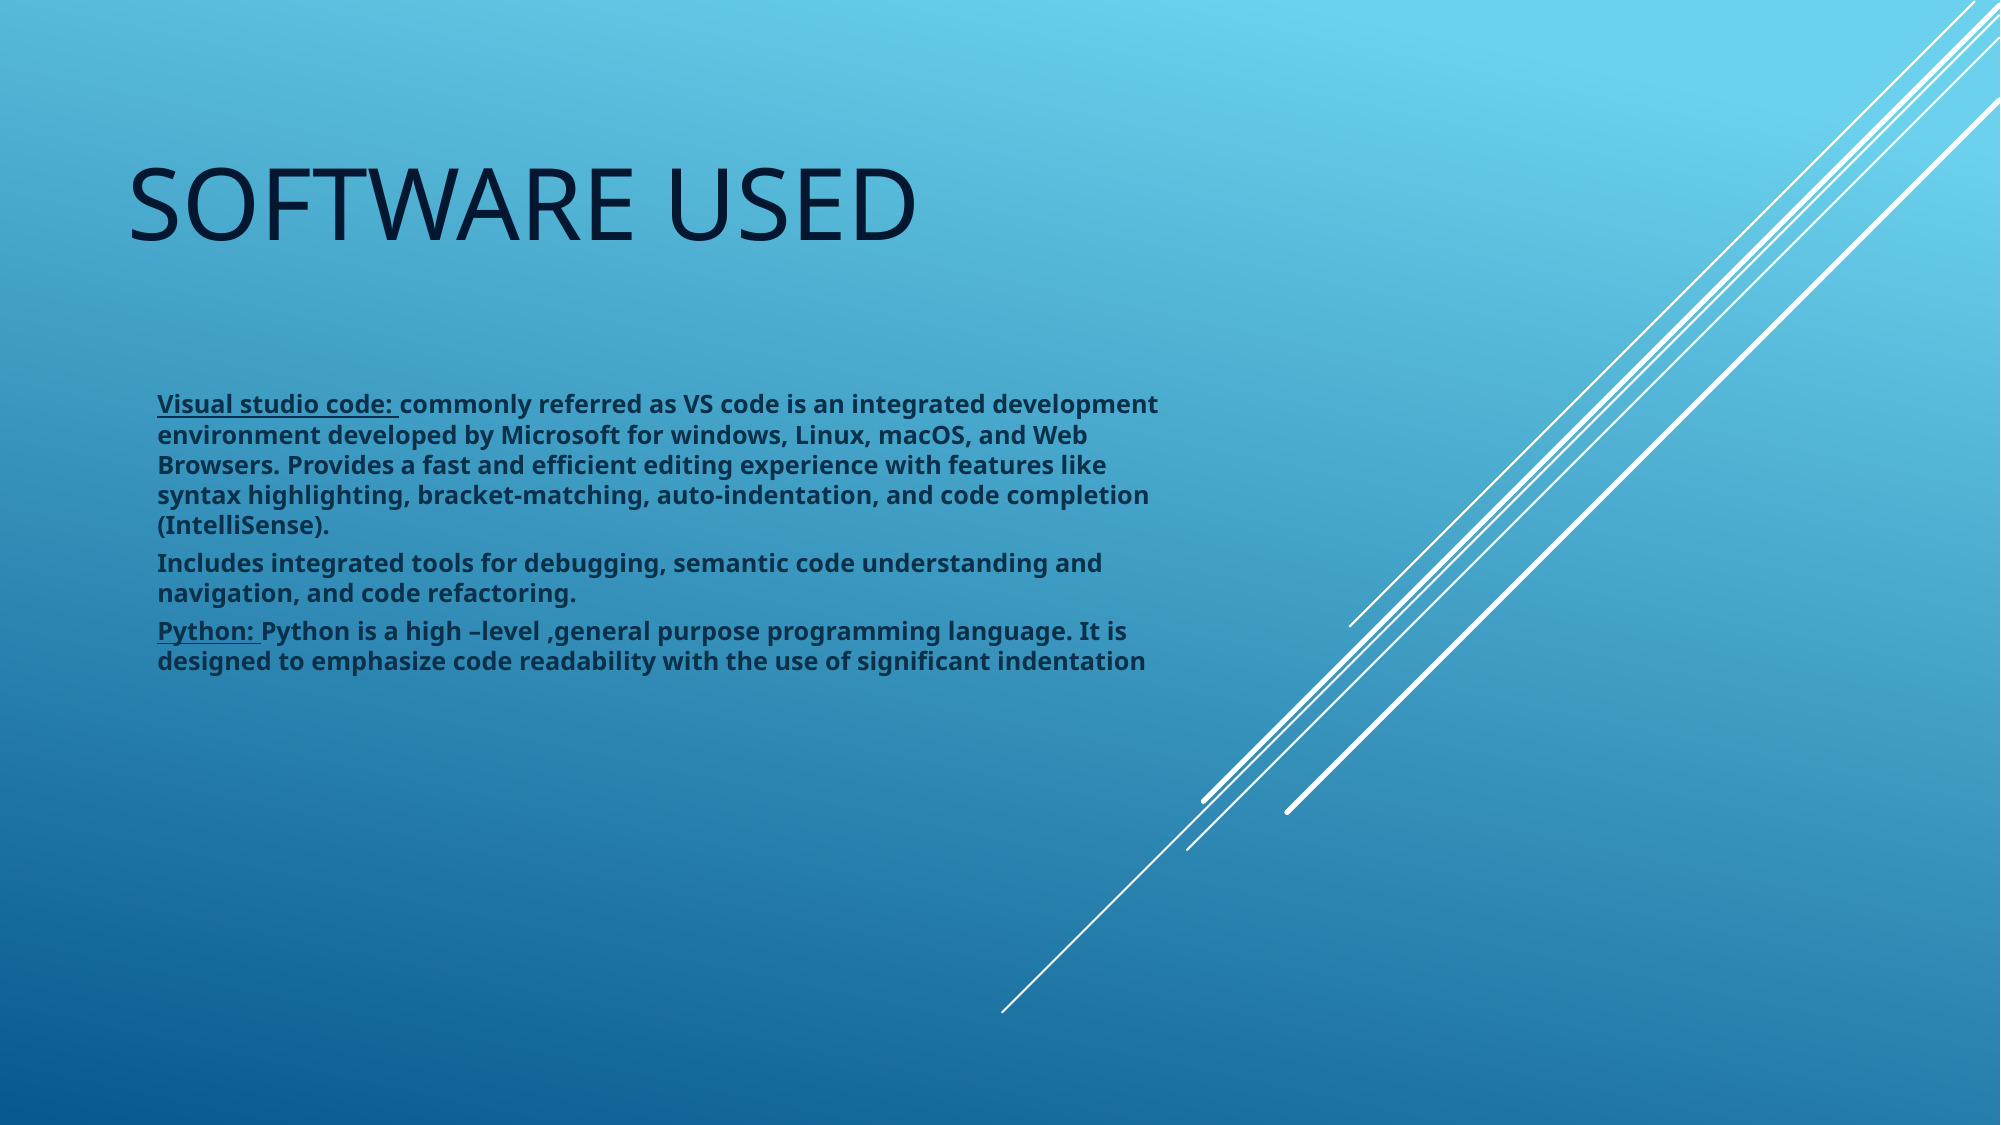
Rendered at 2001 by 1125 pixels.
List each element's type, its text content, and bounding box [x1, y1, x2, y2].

title Software Used [112, 112, 1425, 268]
subtitle Visual studio code: commonly referred as VS code is an integrated development environment developed by Microsoft for windows, Linux, macOS, and Web Browsers. Provides a fast and efficient editing experience with features like syntax highlighting, bracket-matching, auto-indentation, and code completion (IntelliSense). Includes integrated tools for debugging, semantic code understanding and navigation, and code refactoring. Python: Python is a high –level ,general purpose programming language. It is designed to emphasize code readability with the use of significant indentation [142, 381, 1193, 701]
